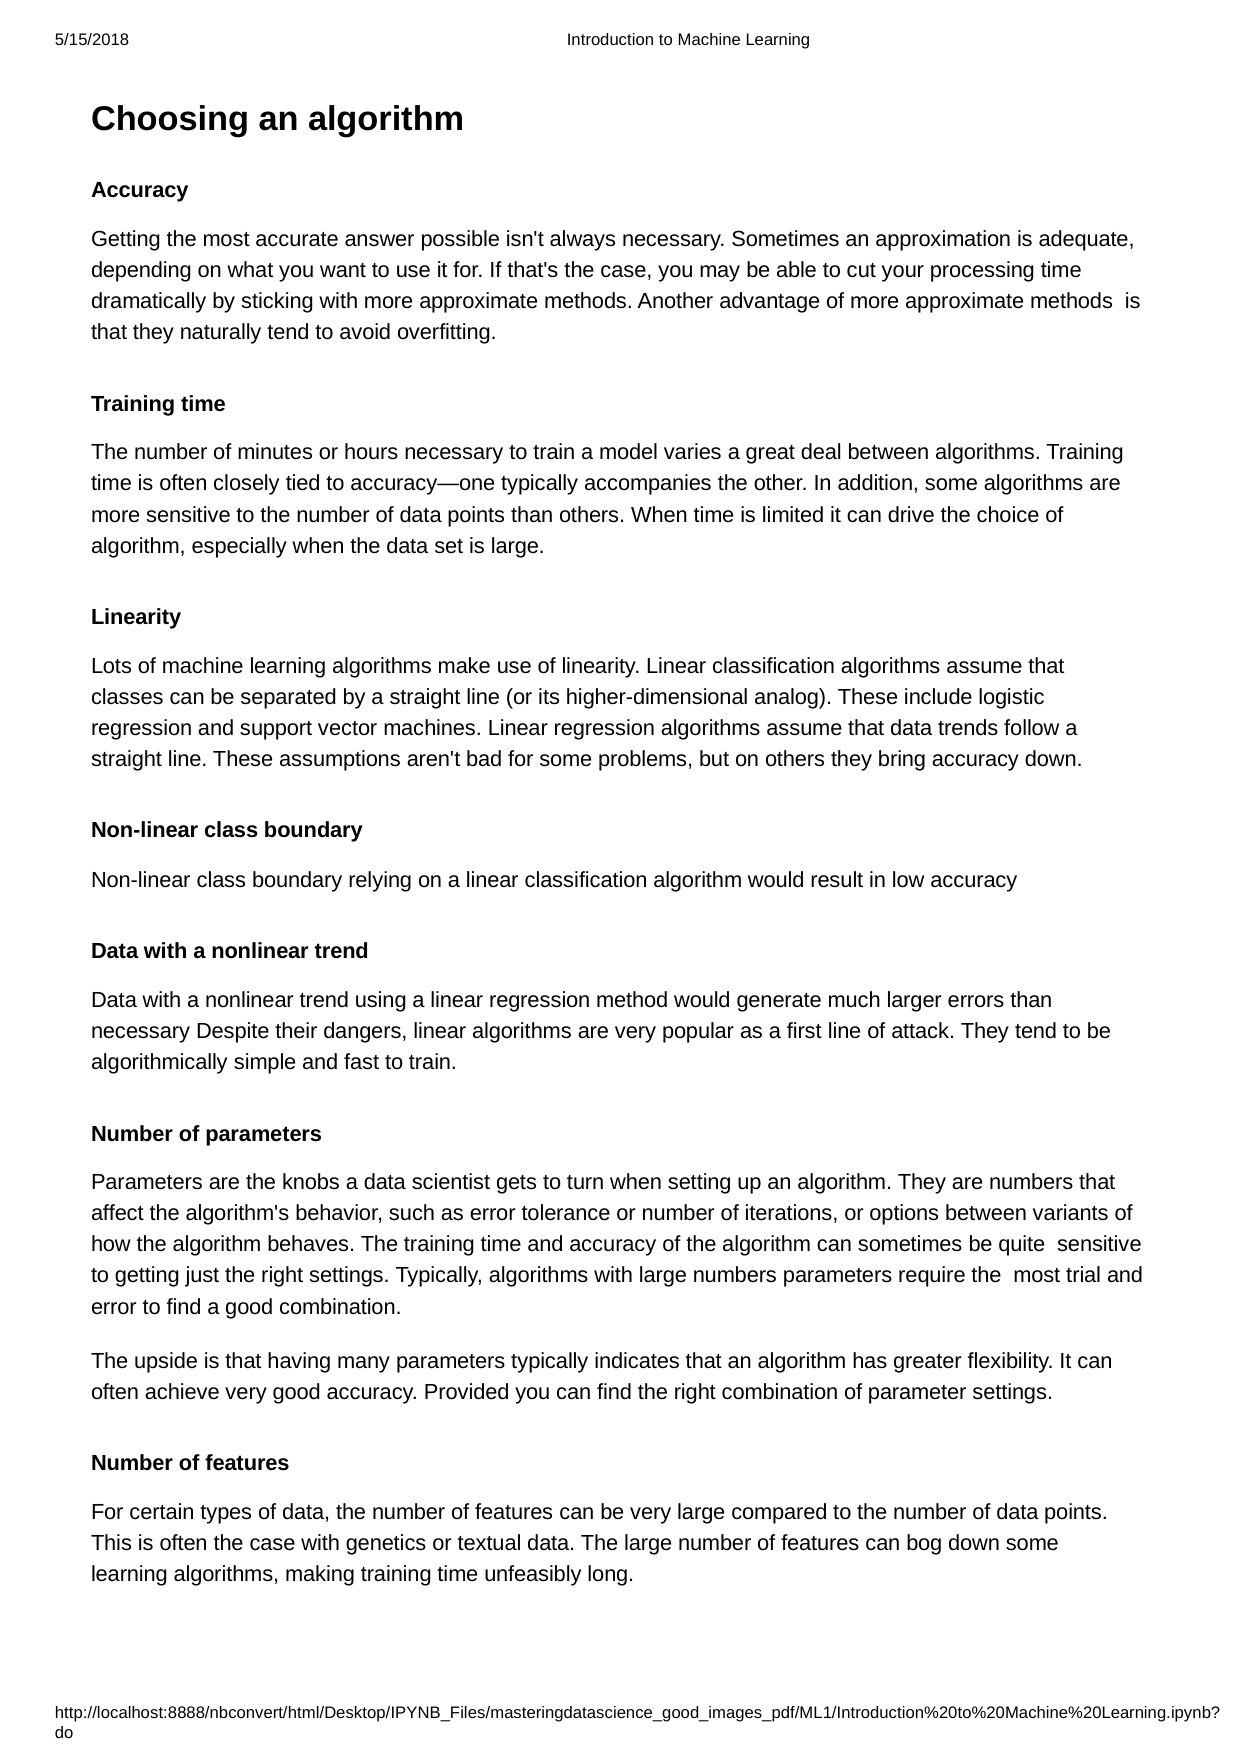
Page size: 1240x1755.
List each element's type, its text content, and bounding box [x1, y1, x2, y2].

text_box 5/15/2018 [52, 27, 132, 50]
text_box Accuracy Getting the most accurate answer possible isn't always necessary. Sometimes an approximation is adequate, depending on what you want to use it for. If that's the case, you may be able to cut your processing time dramatically by sticking with more approximate methods. Another advantage of more approximate methods is that they naturally tend to avoid overfitting. Training time The number of minutes or hours necessary to train a model varies a great deal between algorithms. Training time is often closely tied to accuracy—one typically accompanies the other. In addition, some algorithms are more sensitive to the number of data points than others. When time is limited it can drive the choice of algorithm, especially when the data set is large. Linearity Lots of machine learning algorithms make use of linearity. Linear classification algorithms assume that classes can be separated by a straight line (or its higher-dimensional analog). These include logistic regression and support vector machines. Linear regression algorithms assume that data trends follow a straight line. These assumptions aren't bad for some problems, but on others they bring accuracy down. Non-linear class boundary Non-linear class boundary relying on a linear classification algorithm would result in low accuracy Data with a nonlinear trend Data with a nonlinear trend using a linear regression method would generate much larger errors than necessary Despite their dangers, linear algorithms are very popular as a first line of attack. They tend to be algorithmically simple and fast to train. Number of parameters Parameters are the knobs a data scientist gets to turn when setting up an algorithm. They are numbers that affect the algorithm's behavior, such as error tolerance or number of iterations, or options between variants of how the algorithm behaves. The training time and accuracy of the algorithm can sometimes be quite sensitive to getting just the right settings. Typically, algorithms with large numbers parameters require the most trial and error to find a good combination. The upside is that having many parameters typically indicates that an algorithm has greater flexibility. It can often achieve very good accuracy. Provided you can find the right combination of parameter settings. Number of features For certain types of data, the number of features can be very large compared to the number of data points. This is often the case with genetics or textual data. The large number of features can bog down some learning algorithms, making training time unfeasibly long. [88, 174, 1150, 1586]
text_box Choosing an algorithm [88, 94, 468, 138]
text_box Introduction to Machine Learning [564, 27, 812, 50]
footer http://localhost:8888/nbconvert/html/Desktop/IPYNB_Files/masteringdatascience_good_images_pdf/ML1/Introduction%20to%20Machine%20Learning.ipynb?do [53, 1701, 1237, 1755]
